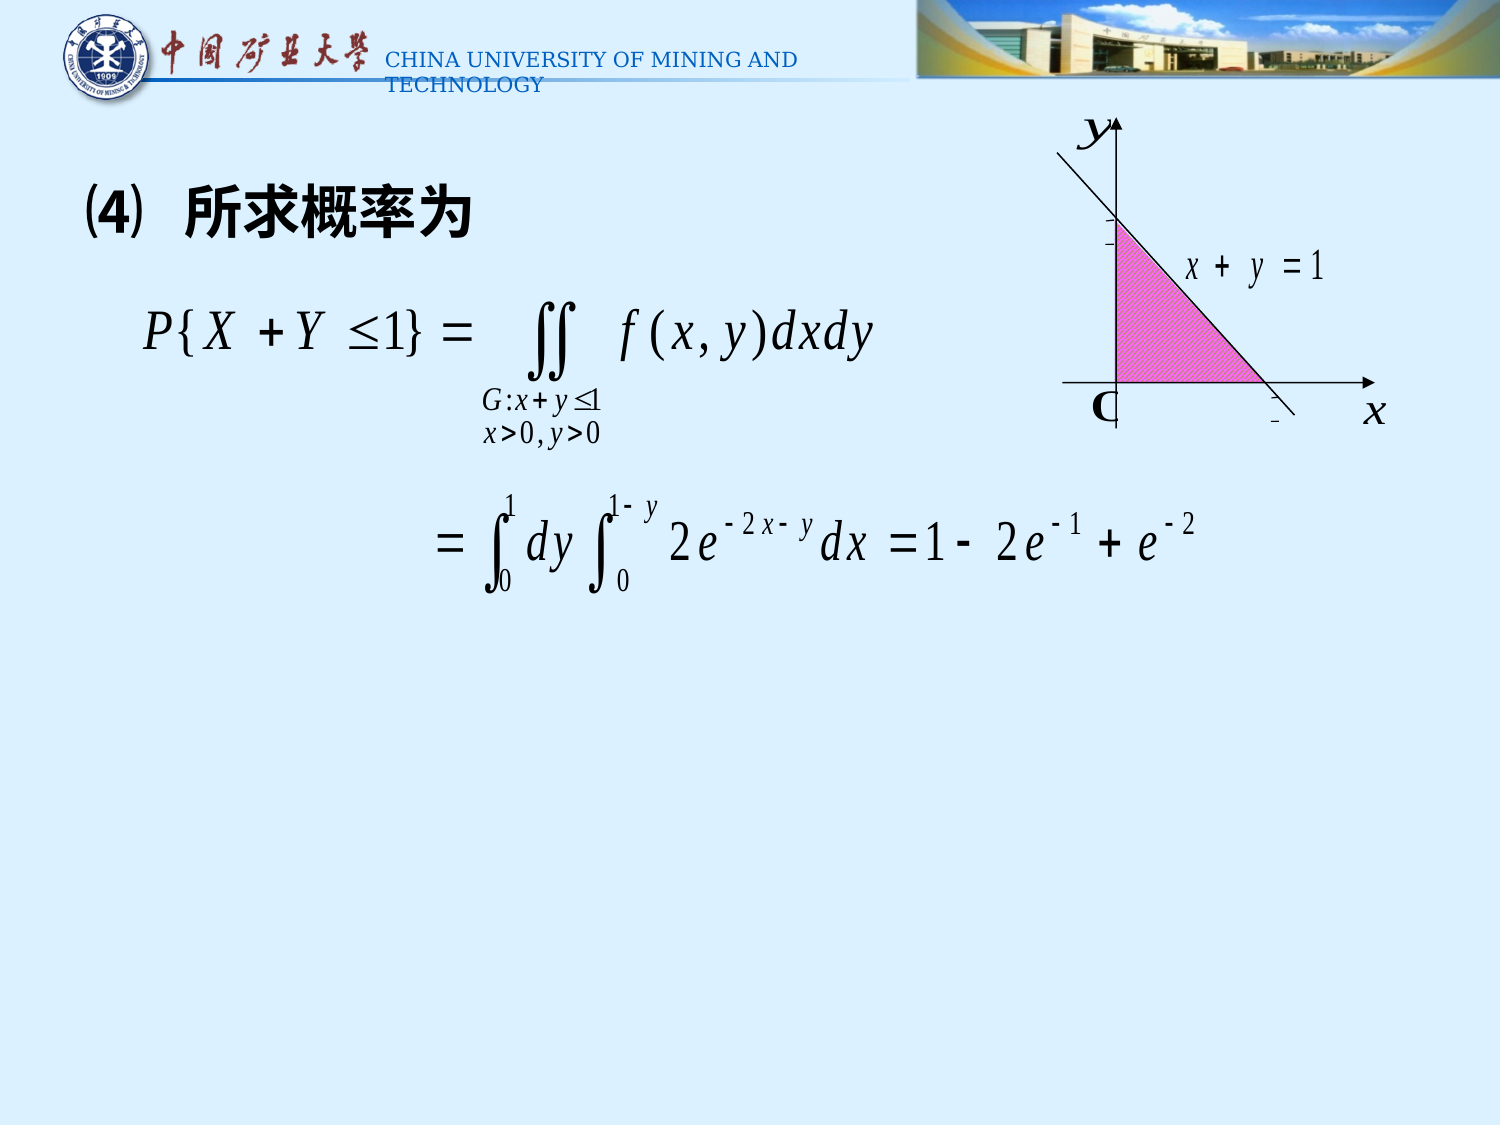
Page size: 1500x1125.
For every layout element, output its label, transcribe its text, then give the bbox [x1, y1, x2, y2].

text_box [1056, 105, 1395, 436]
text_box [425, 478, 1208, 610]
picture [59, 10, 160, 111]
picture [918, 0, 1500, 77]
text_box ⑷ 所求概率为 [70, 168, 491, 253]
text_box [132, 282, 887, 460]
